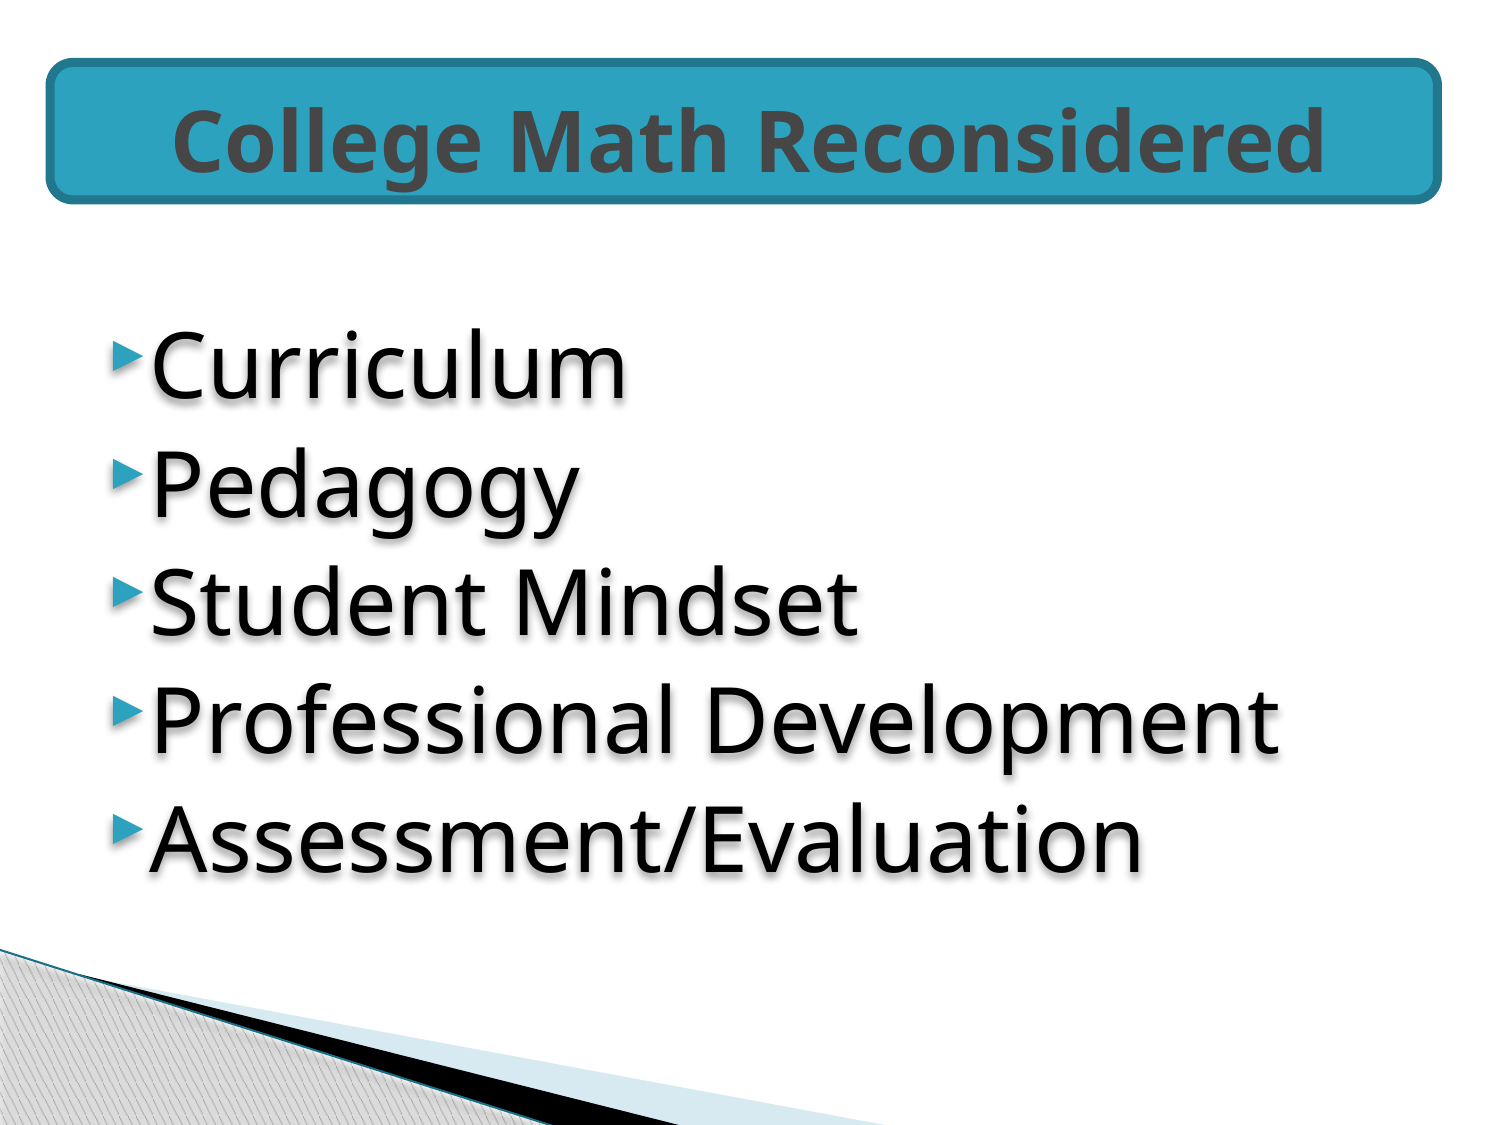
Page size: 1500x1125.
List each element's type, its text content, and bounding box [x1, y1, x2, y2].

text_box [45, 57, 75, 205]
title College Math Reconsidered [75, 45, 1425, 233]
text_box [1425, 59, 1443, 203]
list Curriculum Pedagogy Student Mindset Professional Development Assessment/Evaluation [75, 299, 1425, 986]
